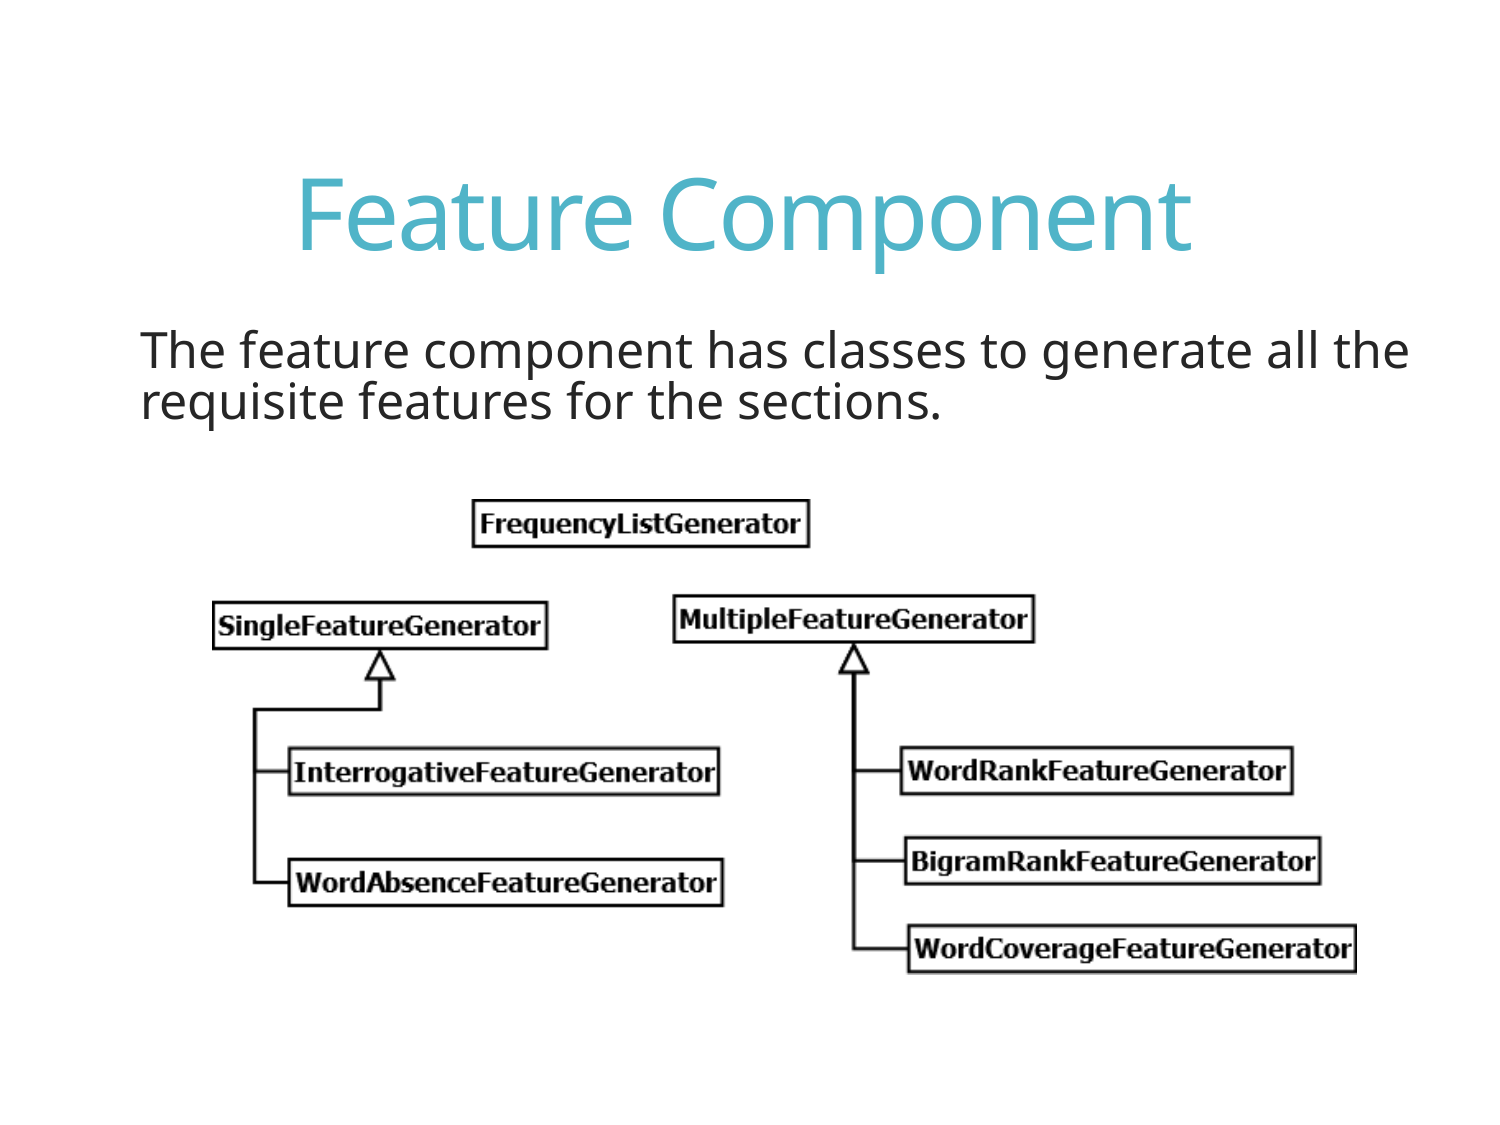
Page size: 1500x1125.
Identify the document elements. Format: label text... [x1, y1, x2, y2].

list The feature component has classes to generate all the requisite features for the sections. [125, 320, 1450, 1025]
title Feature Component [80, 81, 1407, 354]
picture [212, 499, 1357, 976]
